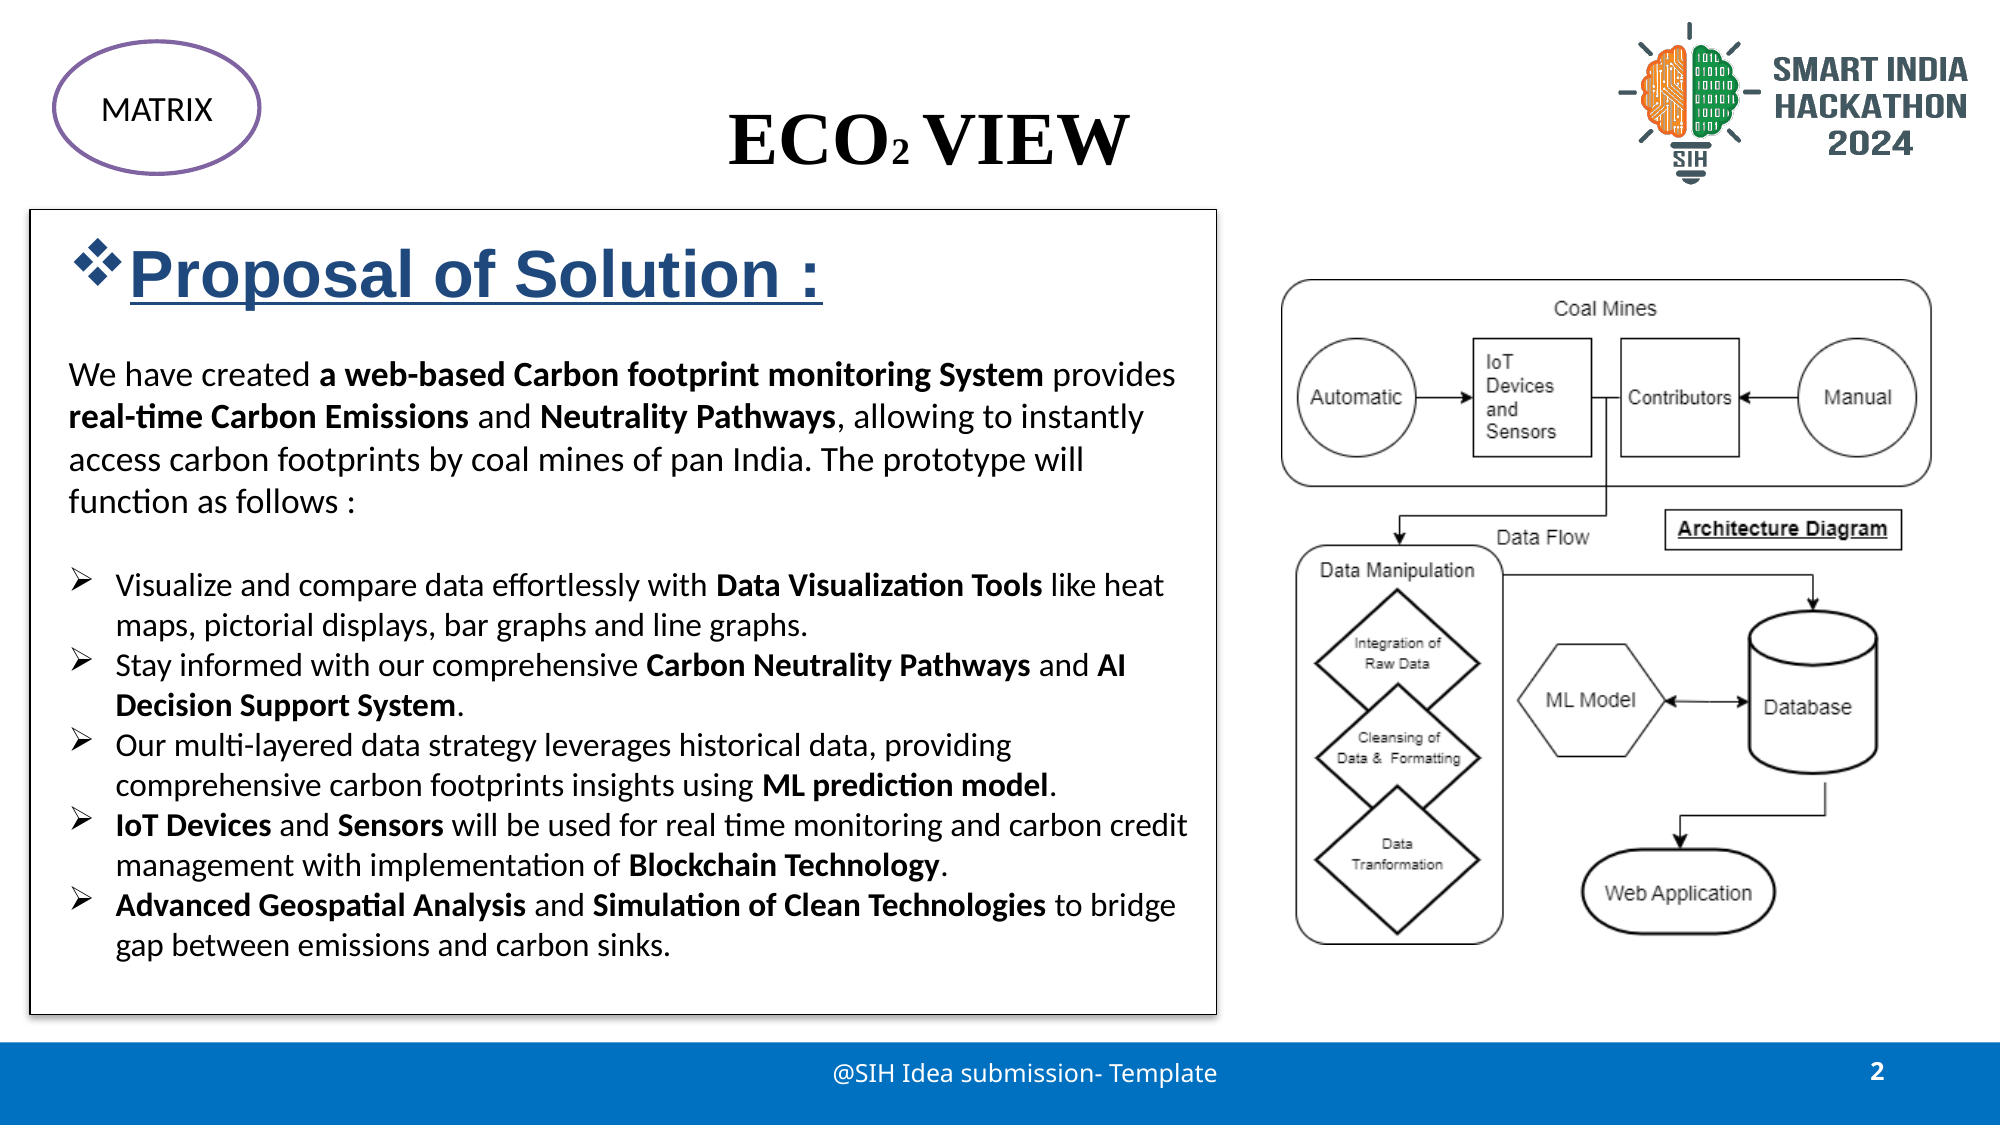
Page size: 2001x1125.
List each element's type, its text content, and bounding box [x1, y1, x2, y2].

text_box [0, 1042, 2000, 1125]
title ECO2 VIEW [29, 0, 1831, 188]
text_box MATRIX [52, 39, 262, 176]
text_box Proposal of Solution : We have created a web-based Carbon footprint monitoring System provides real-time Carbon Emissions and Neutrality Pathways, allowing to instantly access carbon footprints by coal mines of pan India. The prototype will function as follows : Visualize and compare data effortlessly with Data Visualization Tools like heat maps, pictorial displays, bar graphs and line graphs. Stay informed with our comprehensive Carbon Neutrality Pathways and AI Decision Support System. Our multi-layered data strategy leverages historical data, providing comprehensive carbon footprints insights using ML prediction model. IoT Devices and Sensors will be used for real time monitoring and carbon credit management with implementation of Blockchain Technology. Advanced Geospatial Analysis and Simulation of Clean Technologies to bridge gap between emissions and carbon sinks. [54, 223, 1217, 1010]
text_box [29, 209, 1217, 1015]
slide_number 2 [1433, 1042, 1900, 1103]
picture [1281, 279, 1935, 945]
picture [1607, 13, 1977, 202]
footer @SIH Idea submission- Template [762, 1042, 1289, 1103]
